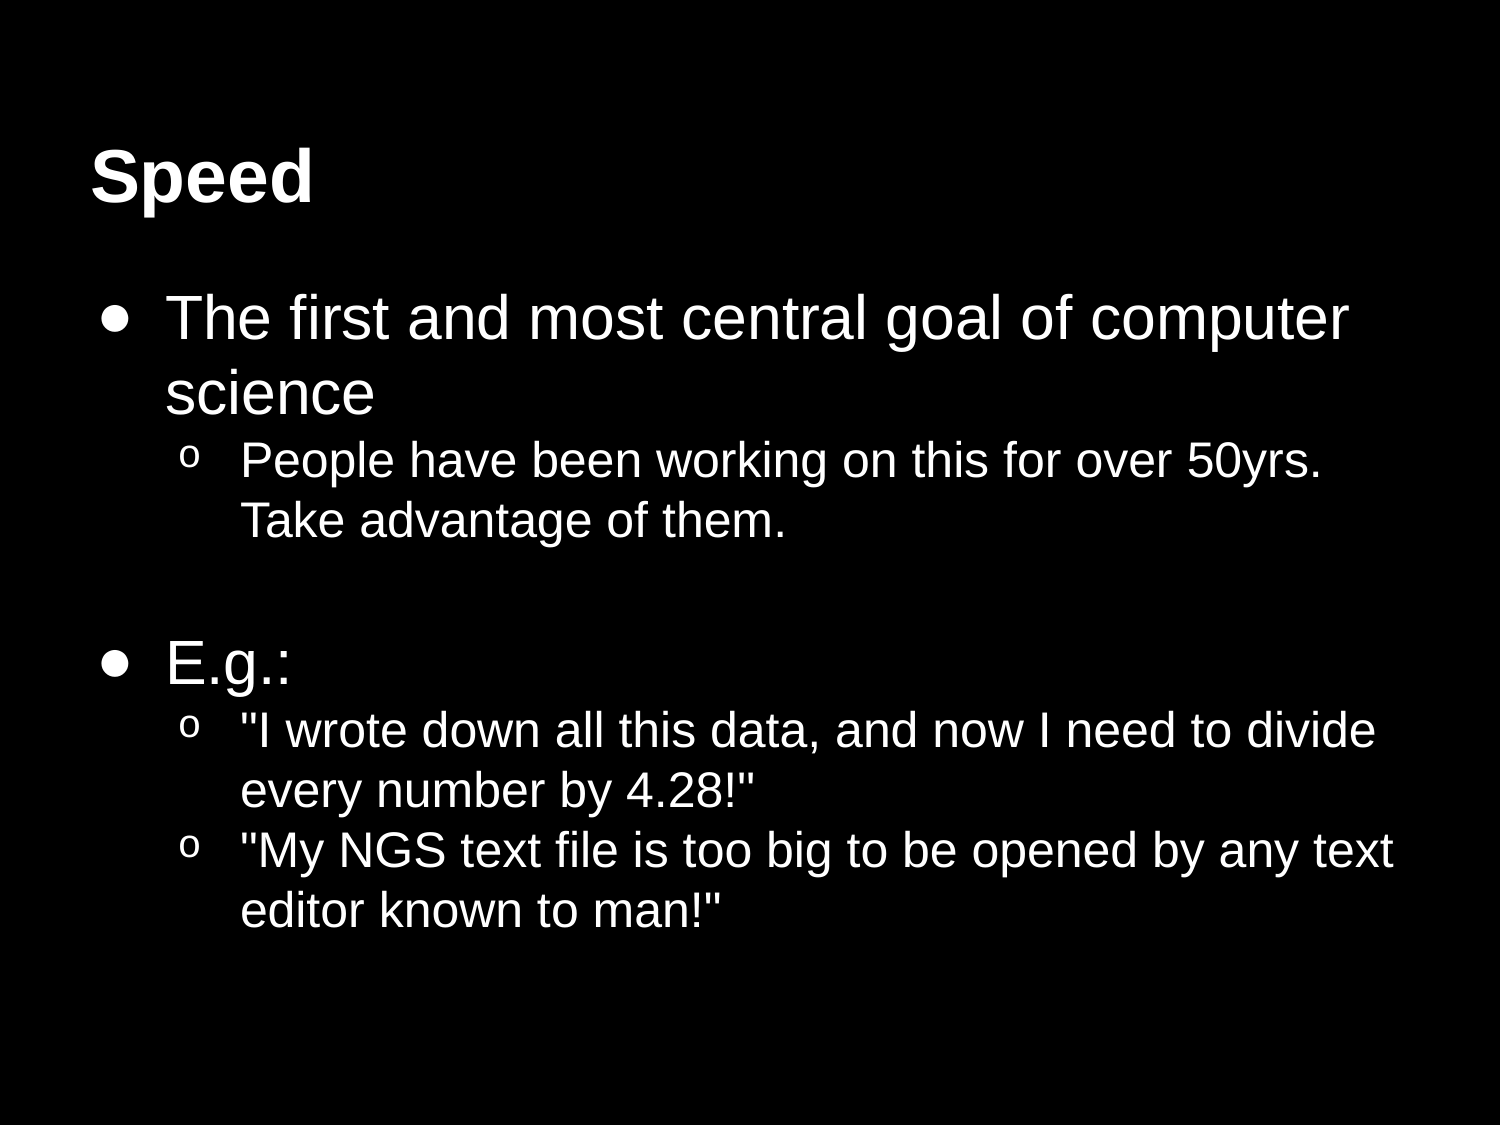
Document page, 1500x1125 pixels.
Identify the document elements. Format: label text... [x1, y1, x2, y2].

list The first and most central goal of computer science People have been working on this for over 50yrs. Take advantage of them. E.g.: "I wrote down all this data, and now I need to divide every number by 4.28!" "My NGS text file is too big to be opened by any text editor known to man!" [75, 262, 1425, 1078]
title Speed [75, 45, 1425, 233]
